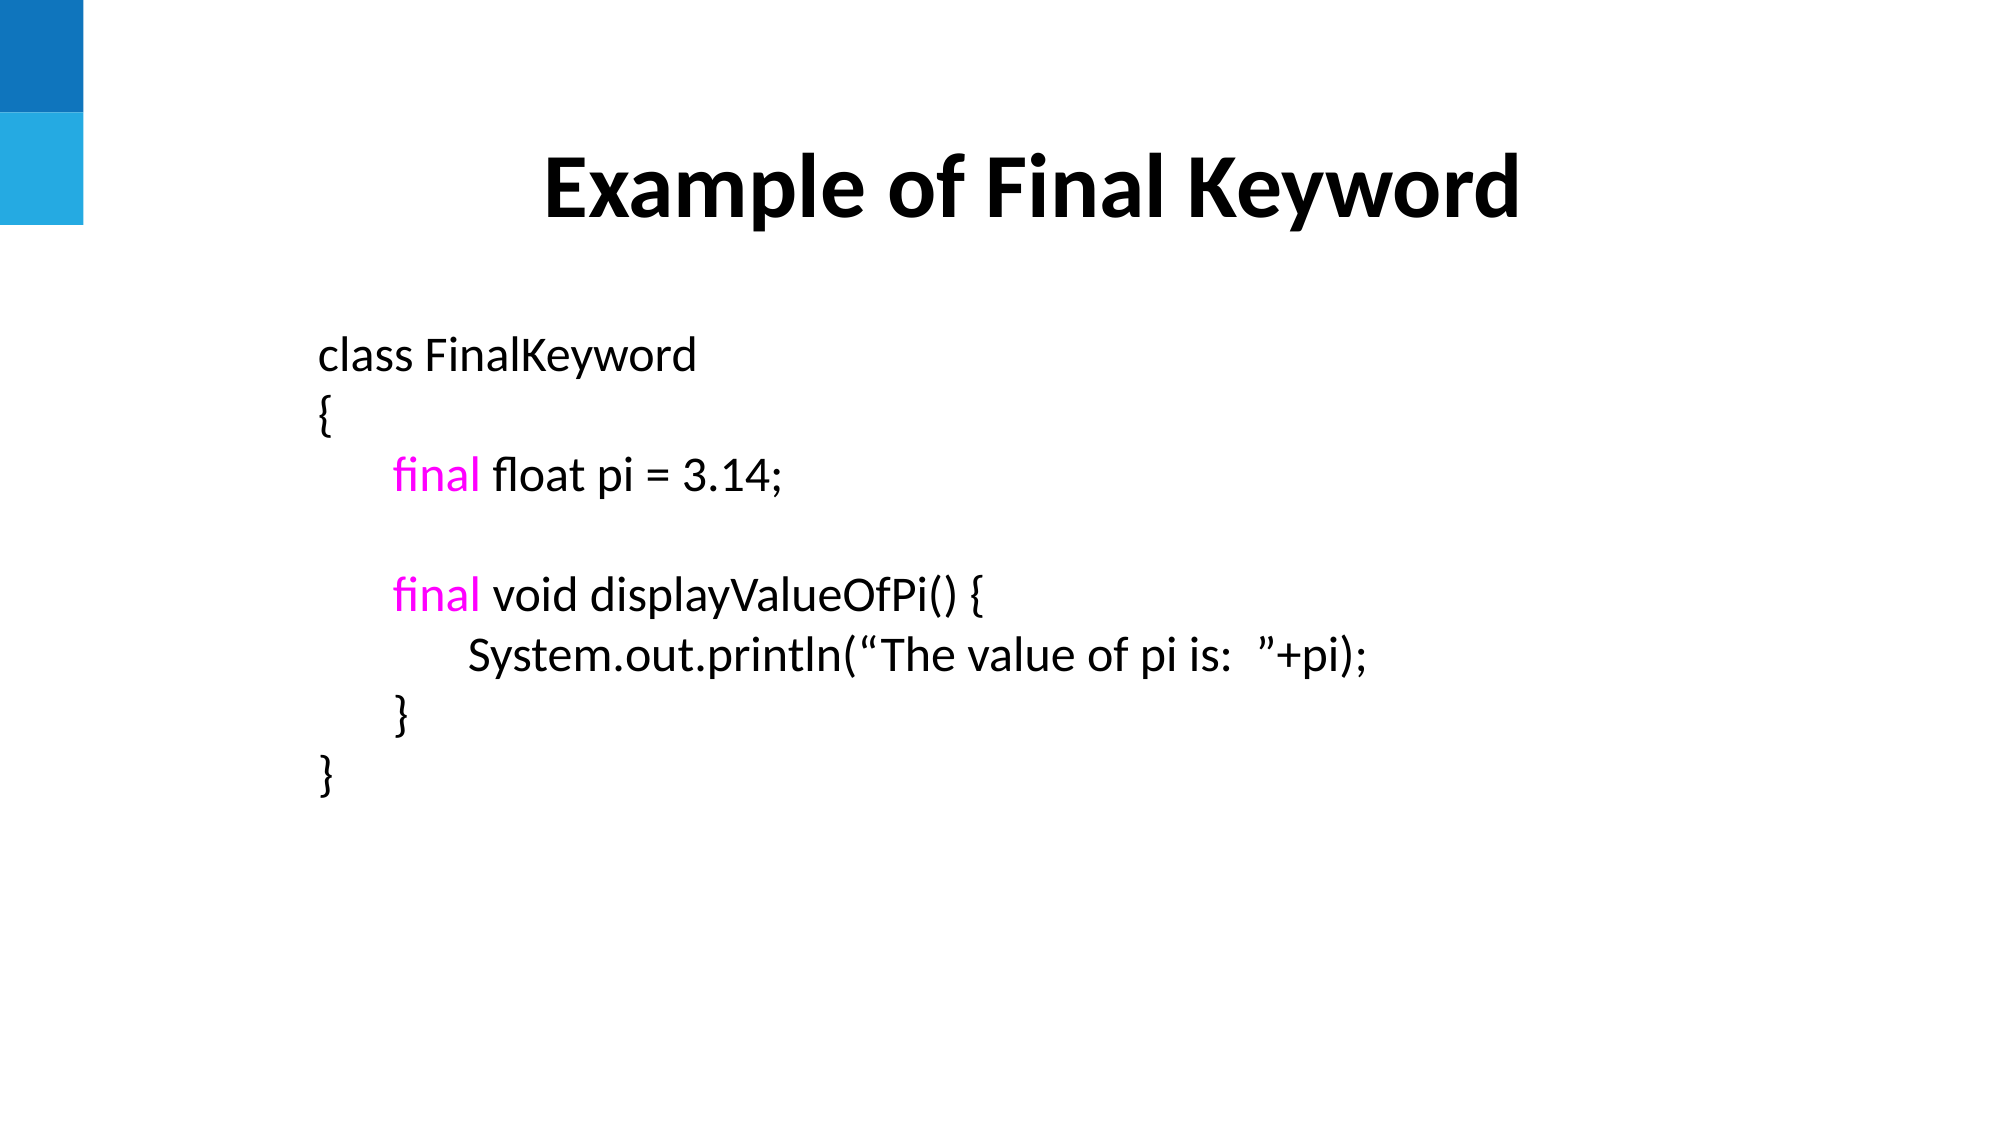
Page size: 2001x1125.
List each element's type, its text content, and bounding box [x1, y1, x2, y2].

text_box Example of Final Keyword [377, 113, 1690, 249]
text_box class FinalKeyword { final float pi = 3.14; final void displayValueOfPi() { System.out.println(“The value of pi is: ”+pi); } } [302, 306, 1825, 817]
